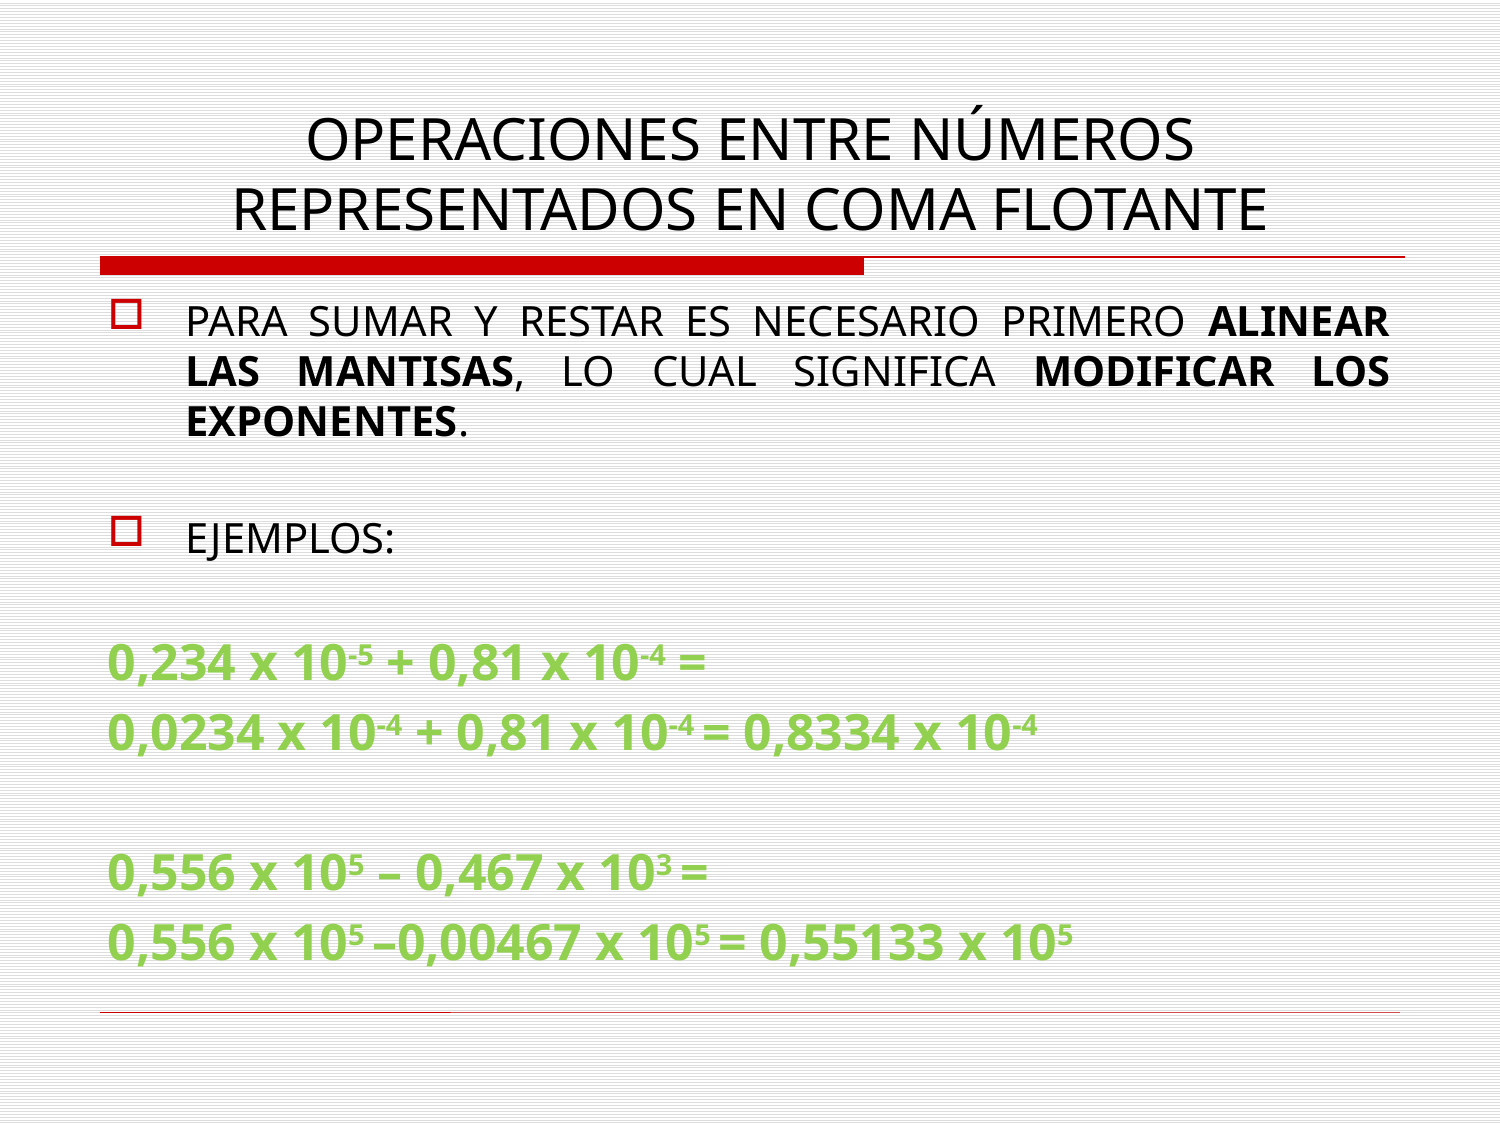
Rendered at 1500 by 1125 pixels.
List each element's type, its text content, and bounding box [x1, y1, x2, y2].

list PARA SUMAR Y RESTAR ES NECESARIO PRIMERO ALINEAR LAS MANTISAS, LO CUAL SIGNIFICA MODIFICAR LOS EXPONENTES. EJEMPLOS: 0,234 x 10-5 + 0,81 x 10-4 = 0,0234 x 10-4 + 0,81 x 10-4 = 0,8334 x 10-4 0,556 x 105 – 0,467 x 103 = 0,556 x 105 –0,00467 x 105 = 0,55133 x 105 [92, 287, 1406, 988]
title OPERACIONES ENTRE NÚMEROS REPRESENTADOS EN COMA FLOTANTE [94, 50, 1407, 250]
